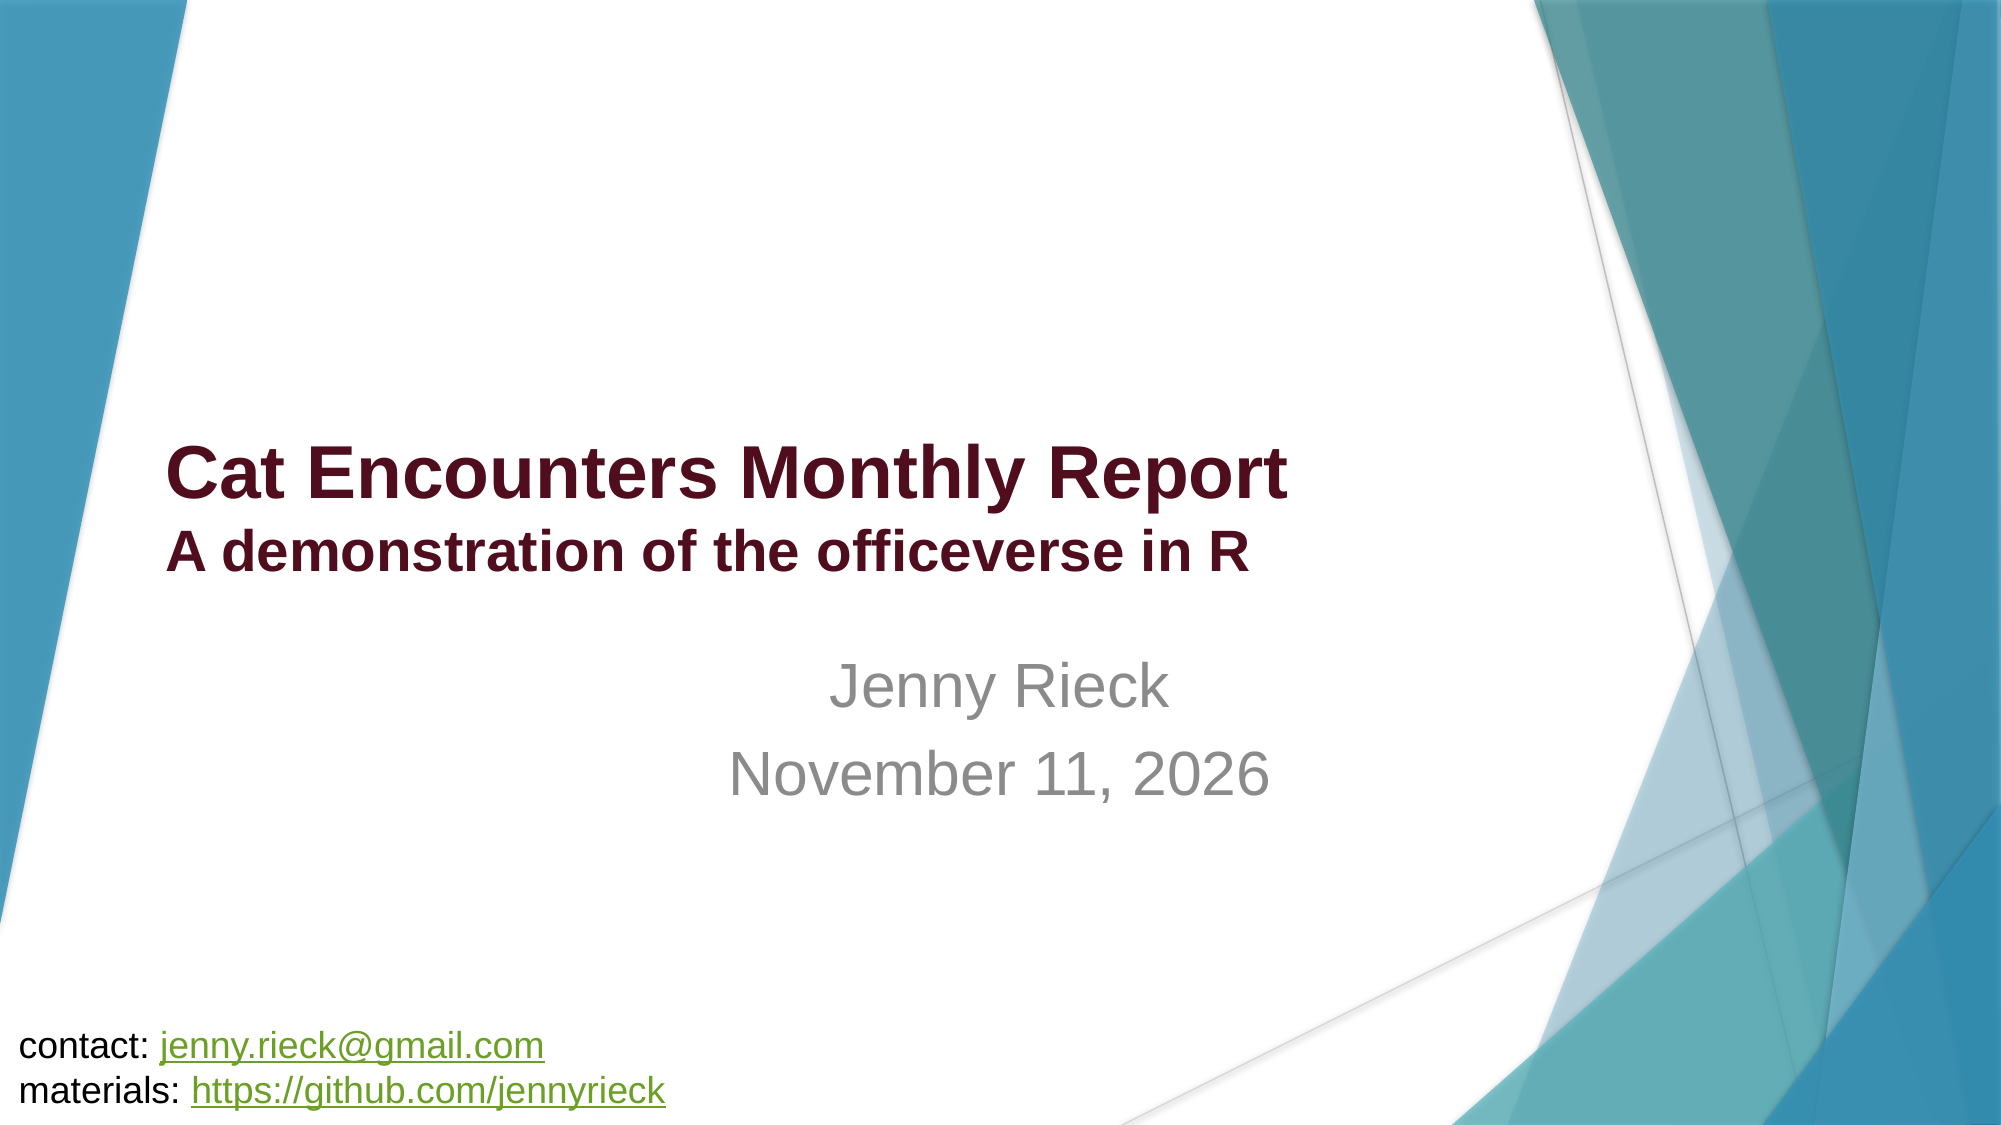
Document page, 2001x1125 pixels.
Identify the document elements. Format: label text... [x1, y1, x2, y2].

subtitle Jenny Rieck 17 March 2024 [300, 637, 1700, 925]
text_box contact: jenny.rieck@gmail.com materials: https://github.com/jennyrieck [3, 1014, 692, 1119]
title Cat Encounters Monthly Report A demonstration of the officeverse in R [150, 349, 1850, 591]
